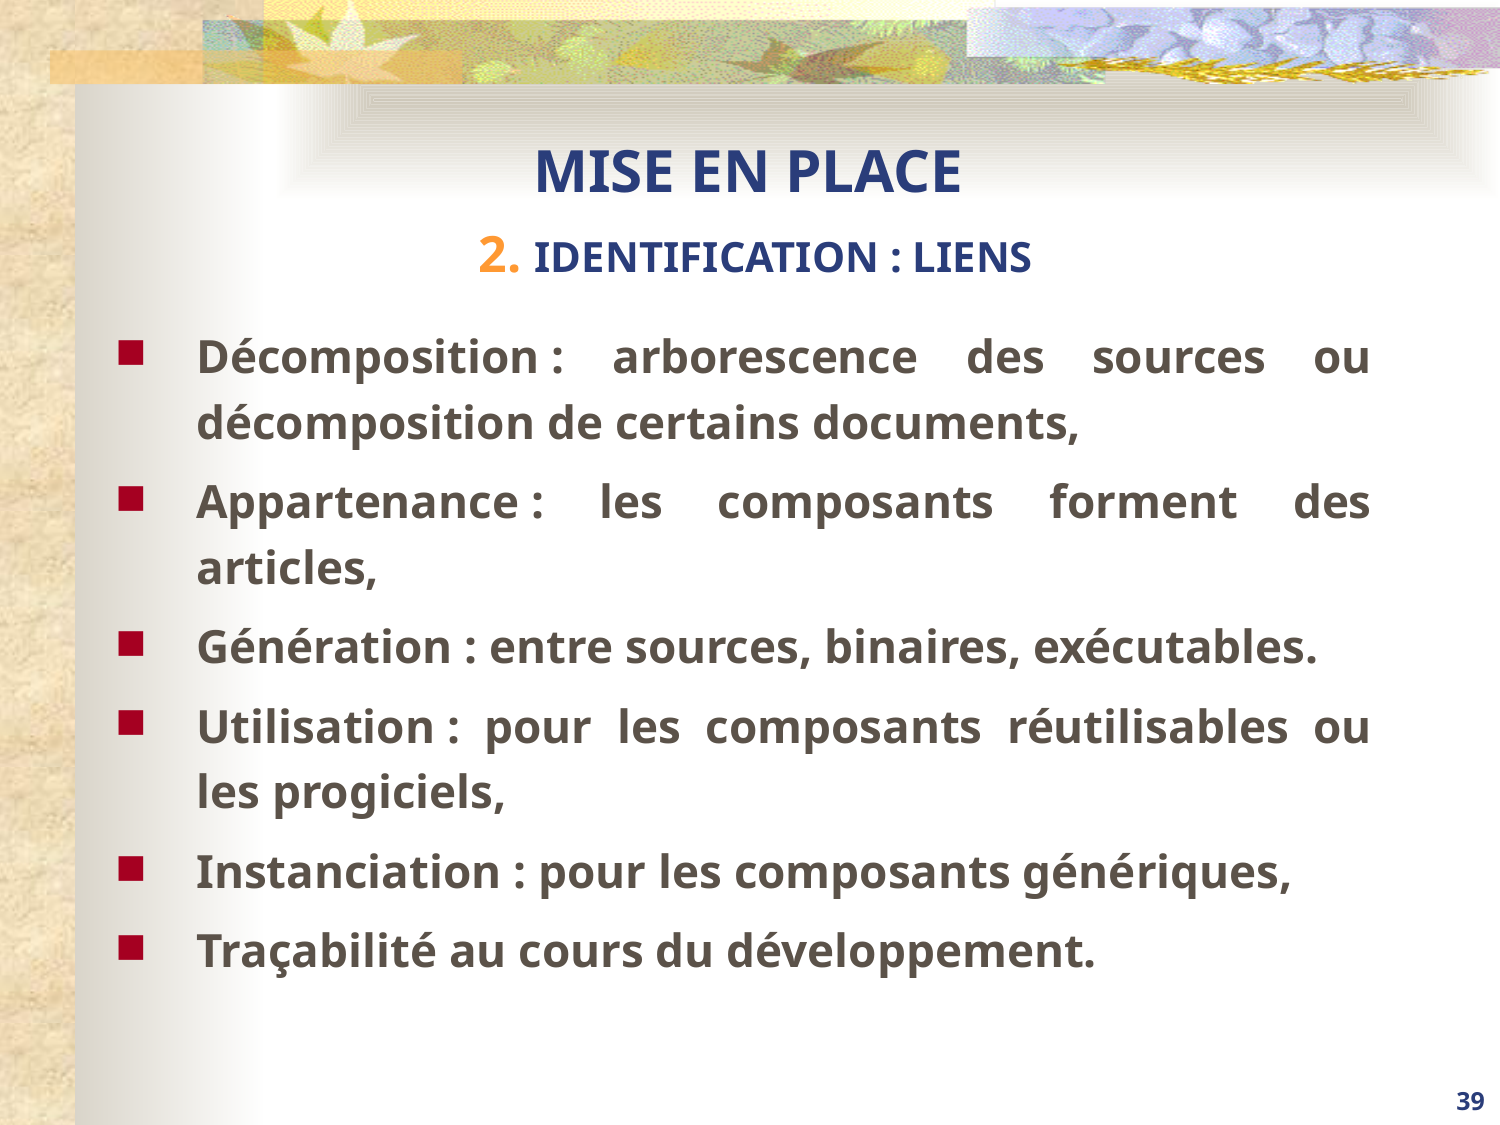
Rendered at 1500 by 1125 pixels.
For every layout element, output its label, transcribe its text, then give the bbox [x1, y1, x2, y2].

list Décomposition : arborescence des sources ou décomposition de certains documents, Appartenance : les composants forment des articles, Génération : entre sources, binaires, exécutables. Utilisation : pour les composants réutilisables ou les progiciels, Instanciation : pour les composants génériques, Traçabilité au cours du développement. [106, 308, 1388, 1006]
slide_number 39 [1349, 1051, 1500, 1125]
title MISE EN PLACE 2. IDENTIFICATION : LIENS [117, 35, 1395, 291]
picture [0, 0, 1500, 1125]
